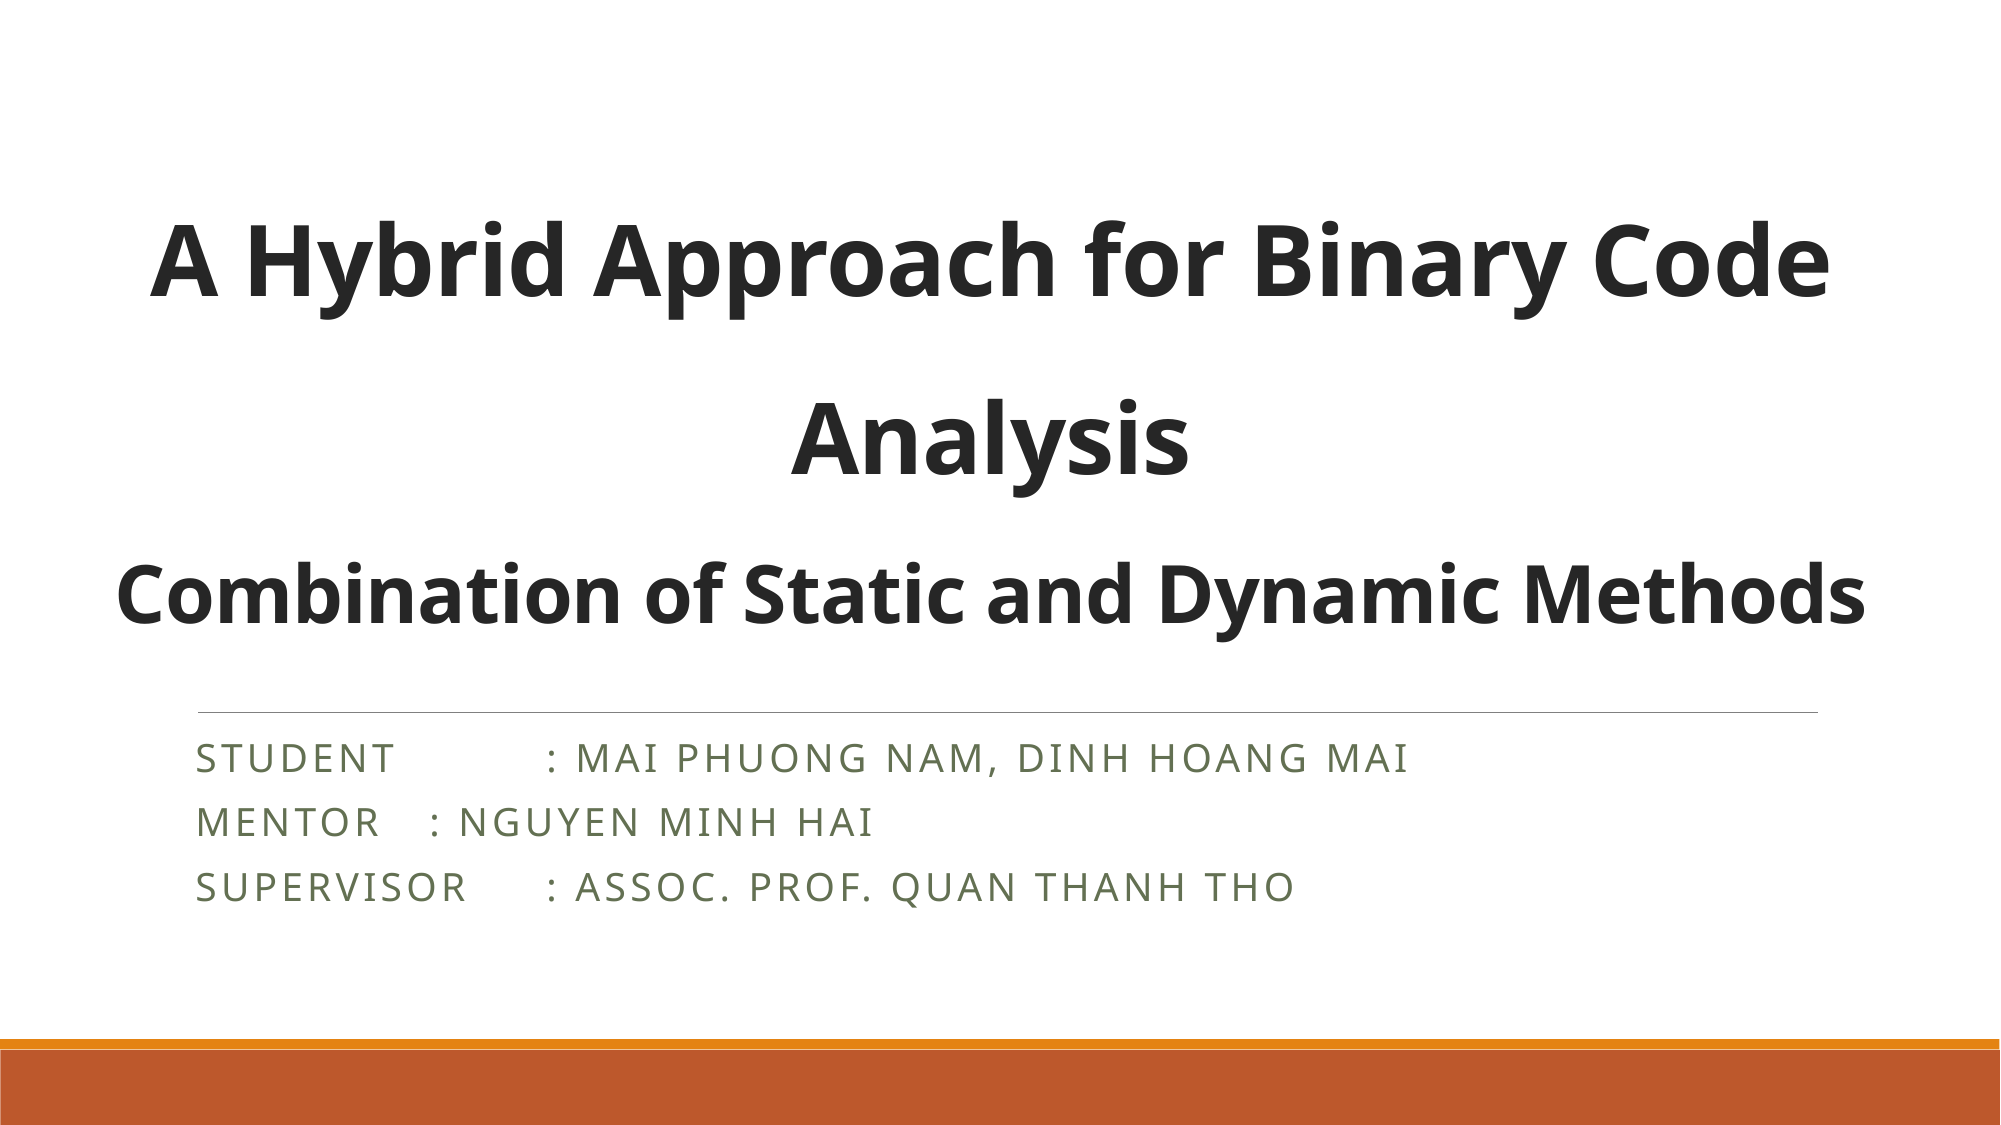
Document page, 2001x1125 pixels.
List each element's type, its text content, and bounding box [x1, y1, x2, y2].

title A Hybrid Approach for Binary Code Analysis Combination of Static and Dynamic Methods [47, 124, 1936, 648]
subtitle Student : mai Phuong nam, dinh hoang mai mentor : nguyen minh hai Supervisor : Assoc. Prof. quan thanh tho [180, 730, 1957, 919]
